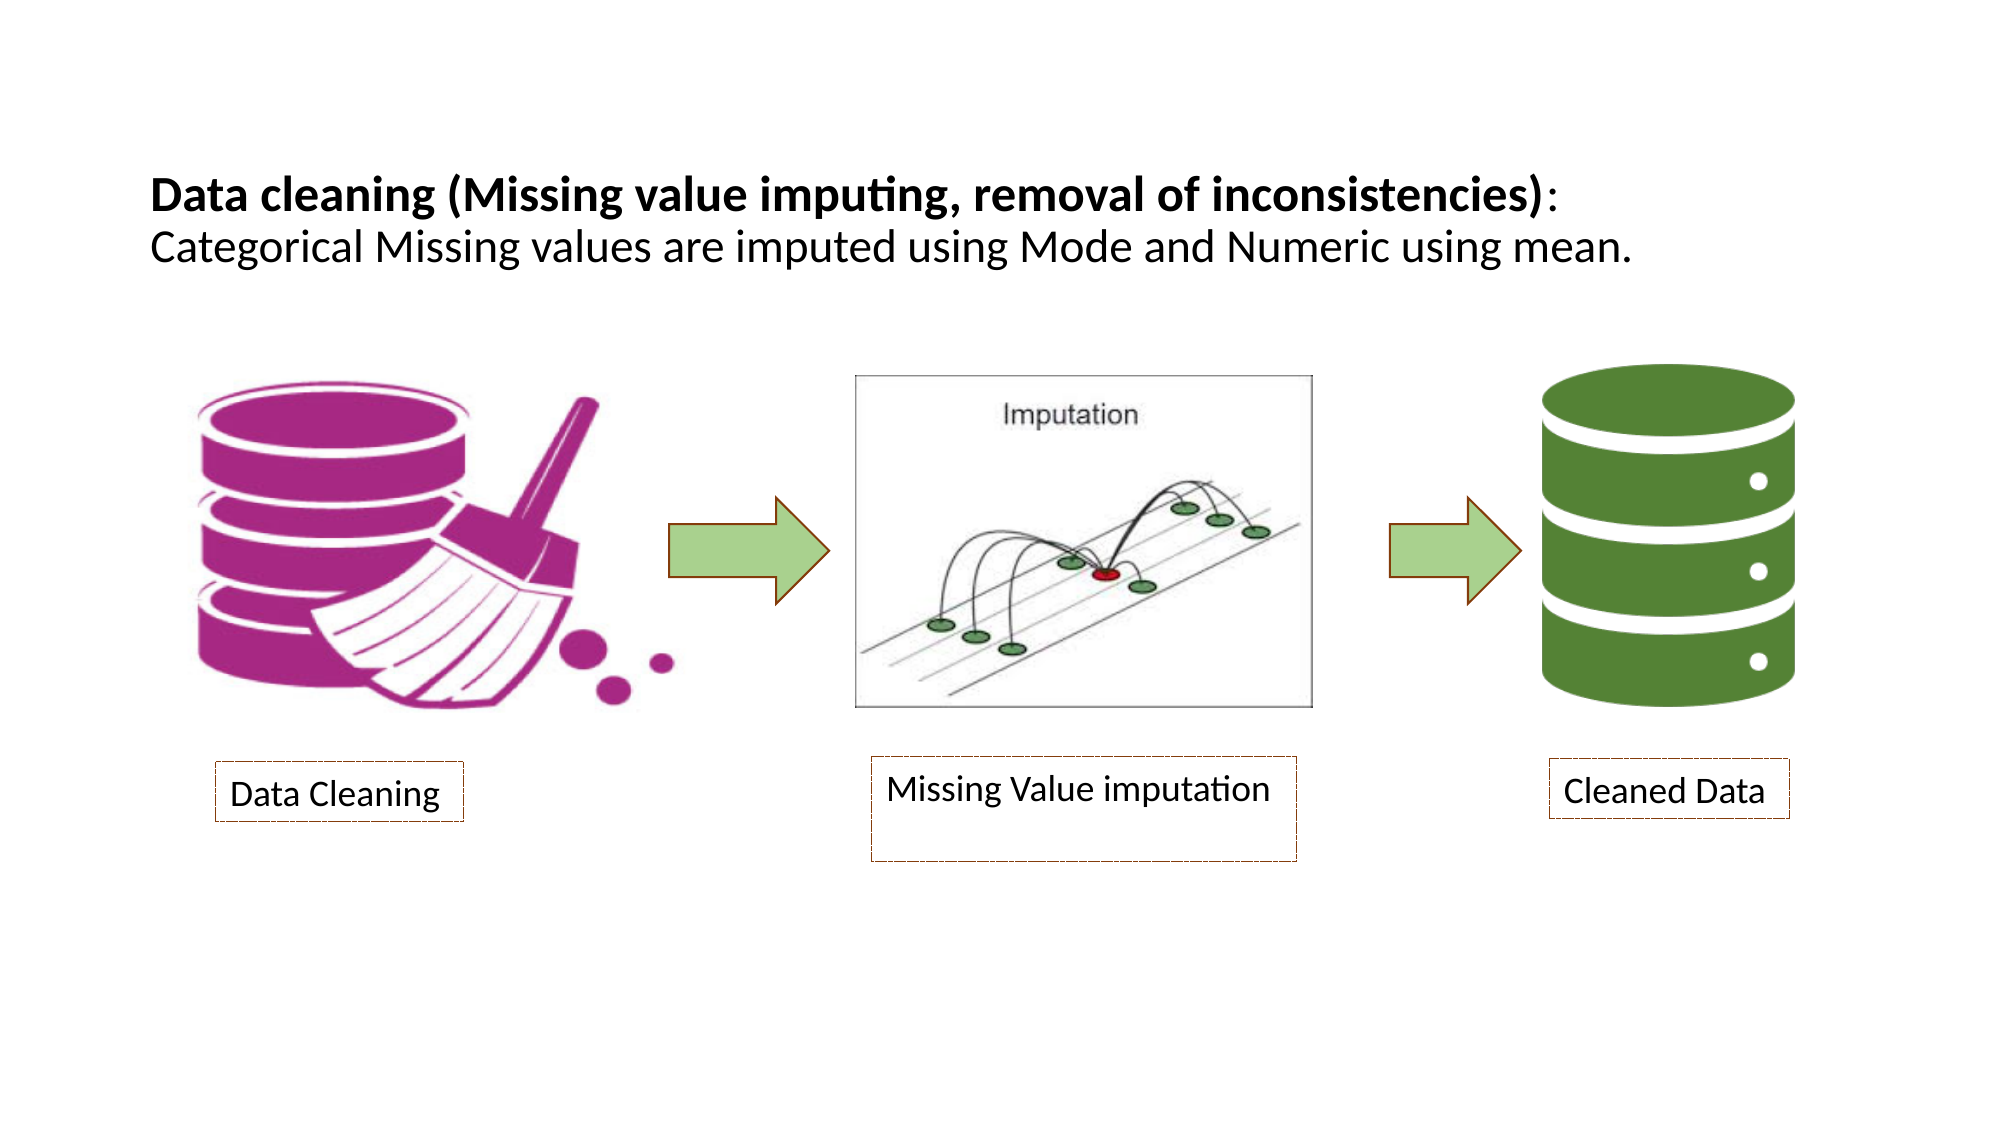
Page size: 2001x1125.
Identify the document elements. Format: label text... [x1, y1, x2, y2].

text_box Missing Value imputation [871, 756, 1297, 862]
text_box Cleaned Data [1549, 758, 1790, 819]
title Data cleaning (Missing value imputing, removal of inconsistencies): Categorical Missing values are imputed using Mode and Numeric using mean. [135, 157, 1861, 375]
text_box Data Cleaning [215, 761, 464, 822]
picture [48, 316, 761, 753]
picture [854, 375, 1313, 708]
text_box [761, 495, 831, 607]
text_box [1388, 523, 1452, 579]
picture [1452, 319, 1885, 753]
